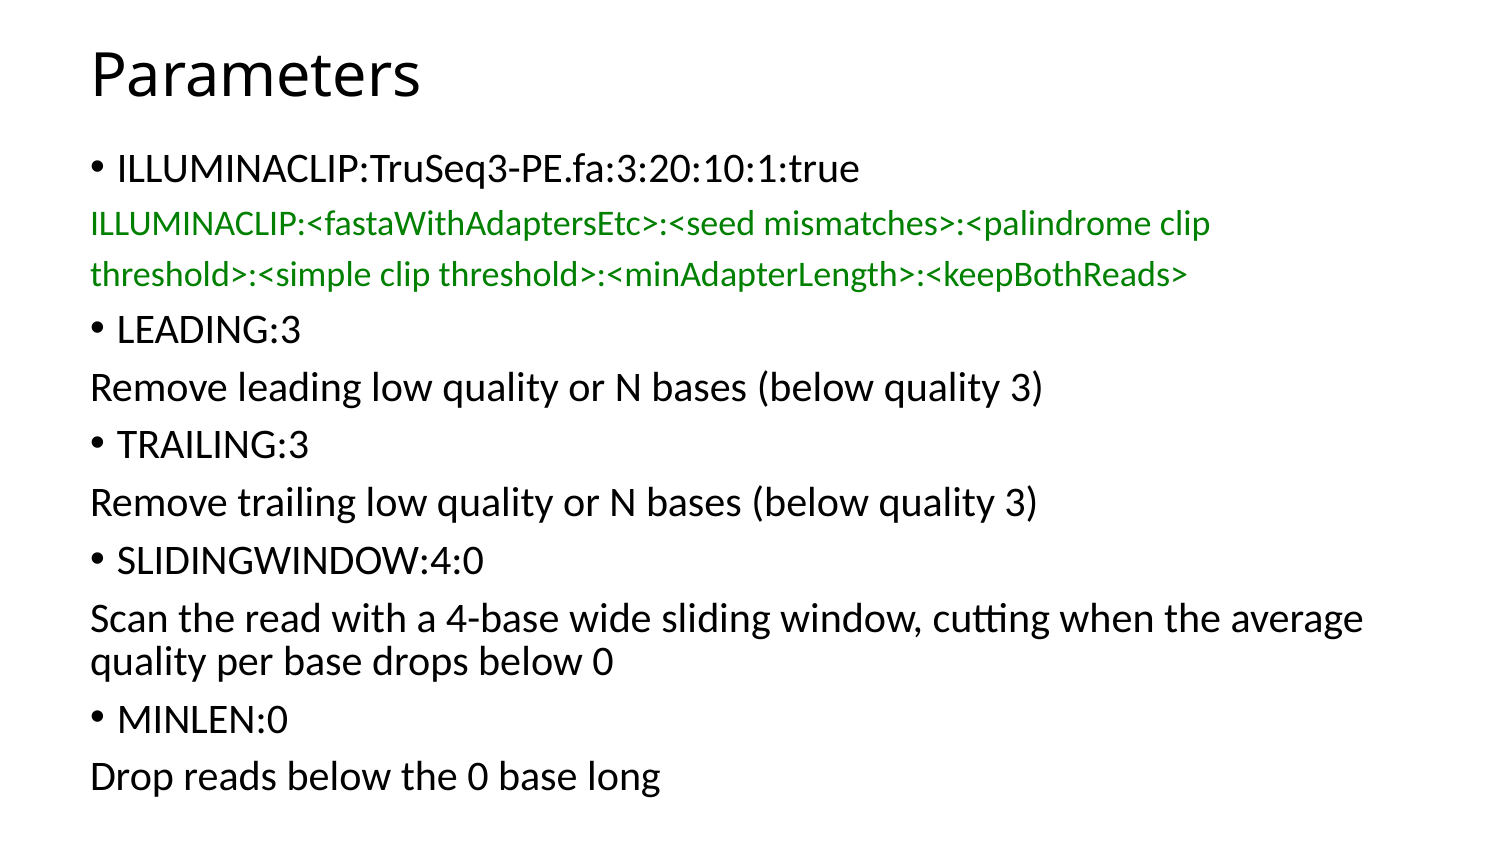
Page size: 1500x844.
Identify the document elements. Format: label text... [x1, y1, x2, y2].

title Parameters [75, 35, 1425, 118]
list ILLUMINACLIP:TruSeq3-PE.fa:3:20:10:1:true ILLUMINACLIP:<fastaWithAdaptersEtc>:<seed mismatches>:<palindrome clip threshold>:<simple clip threshold>:<minAdapterLength>:<keepBothReads> LEADING:3 Remove leading low quality or N bases (below quality 3) TRAILING:3 Remove trailing low quality or N bases (below quality 3) SLIDINGWINDOW:4:0 Scan the read with a 4-base wide sliding window, cutting when the average quality per base drops below 0 MINLEN:0 Drop reads below the 0 base long [75, 140, 1425, 809]
